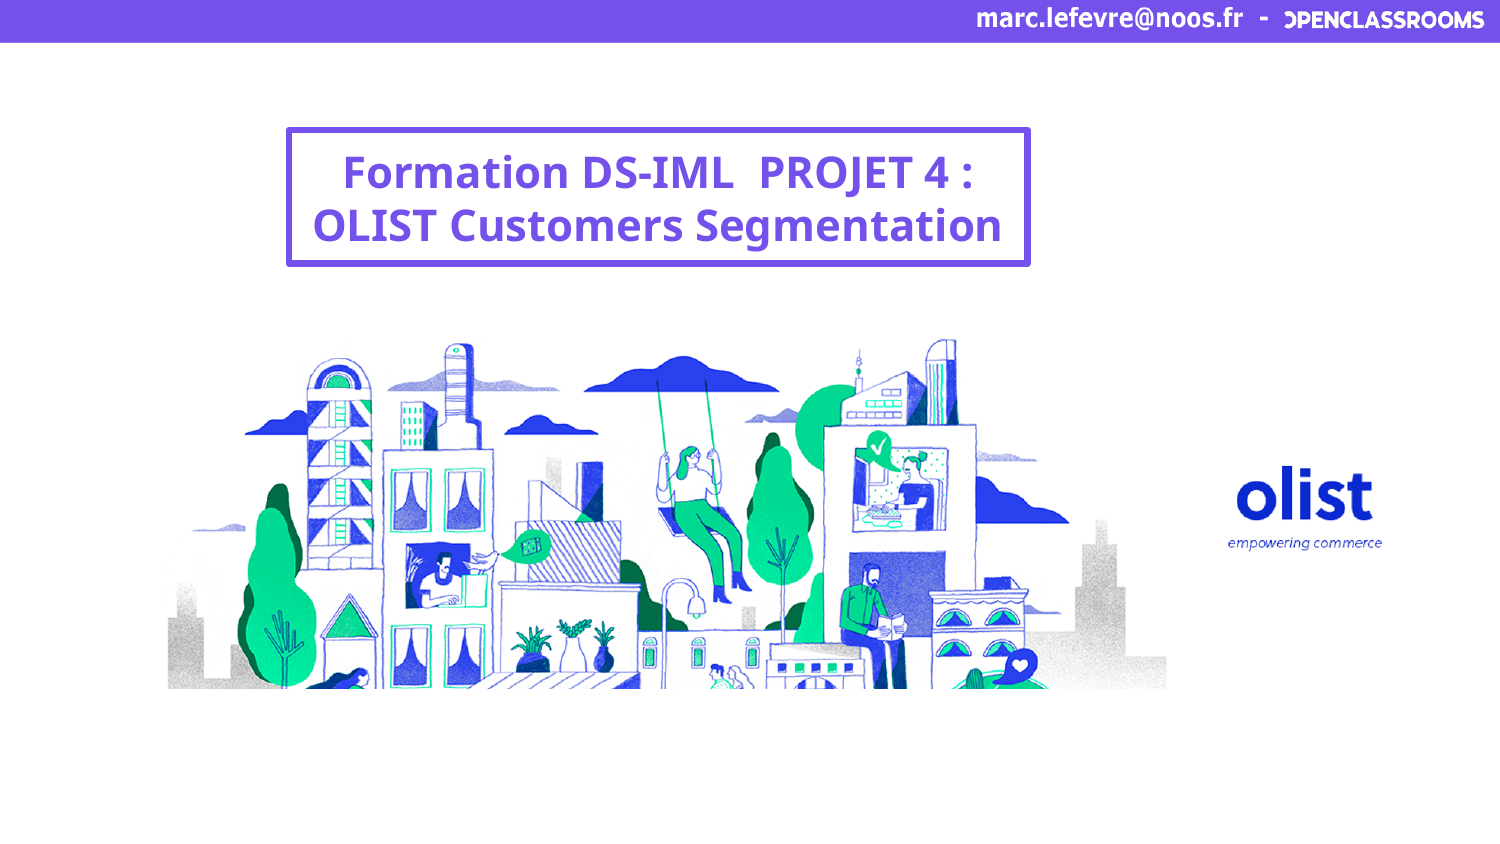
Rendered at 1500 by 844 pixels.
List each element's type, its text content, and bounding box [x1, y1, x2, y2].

picture [158, 326, 1500, 690]
text_box Formation DS-IML PROJET 4 : OLIST Customers Segmentation [288, 129, 1028, 264]
picture [0, 0, 1500, 78]
